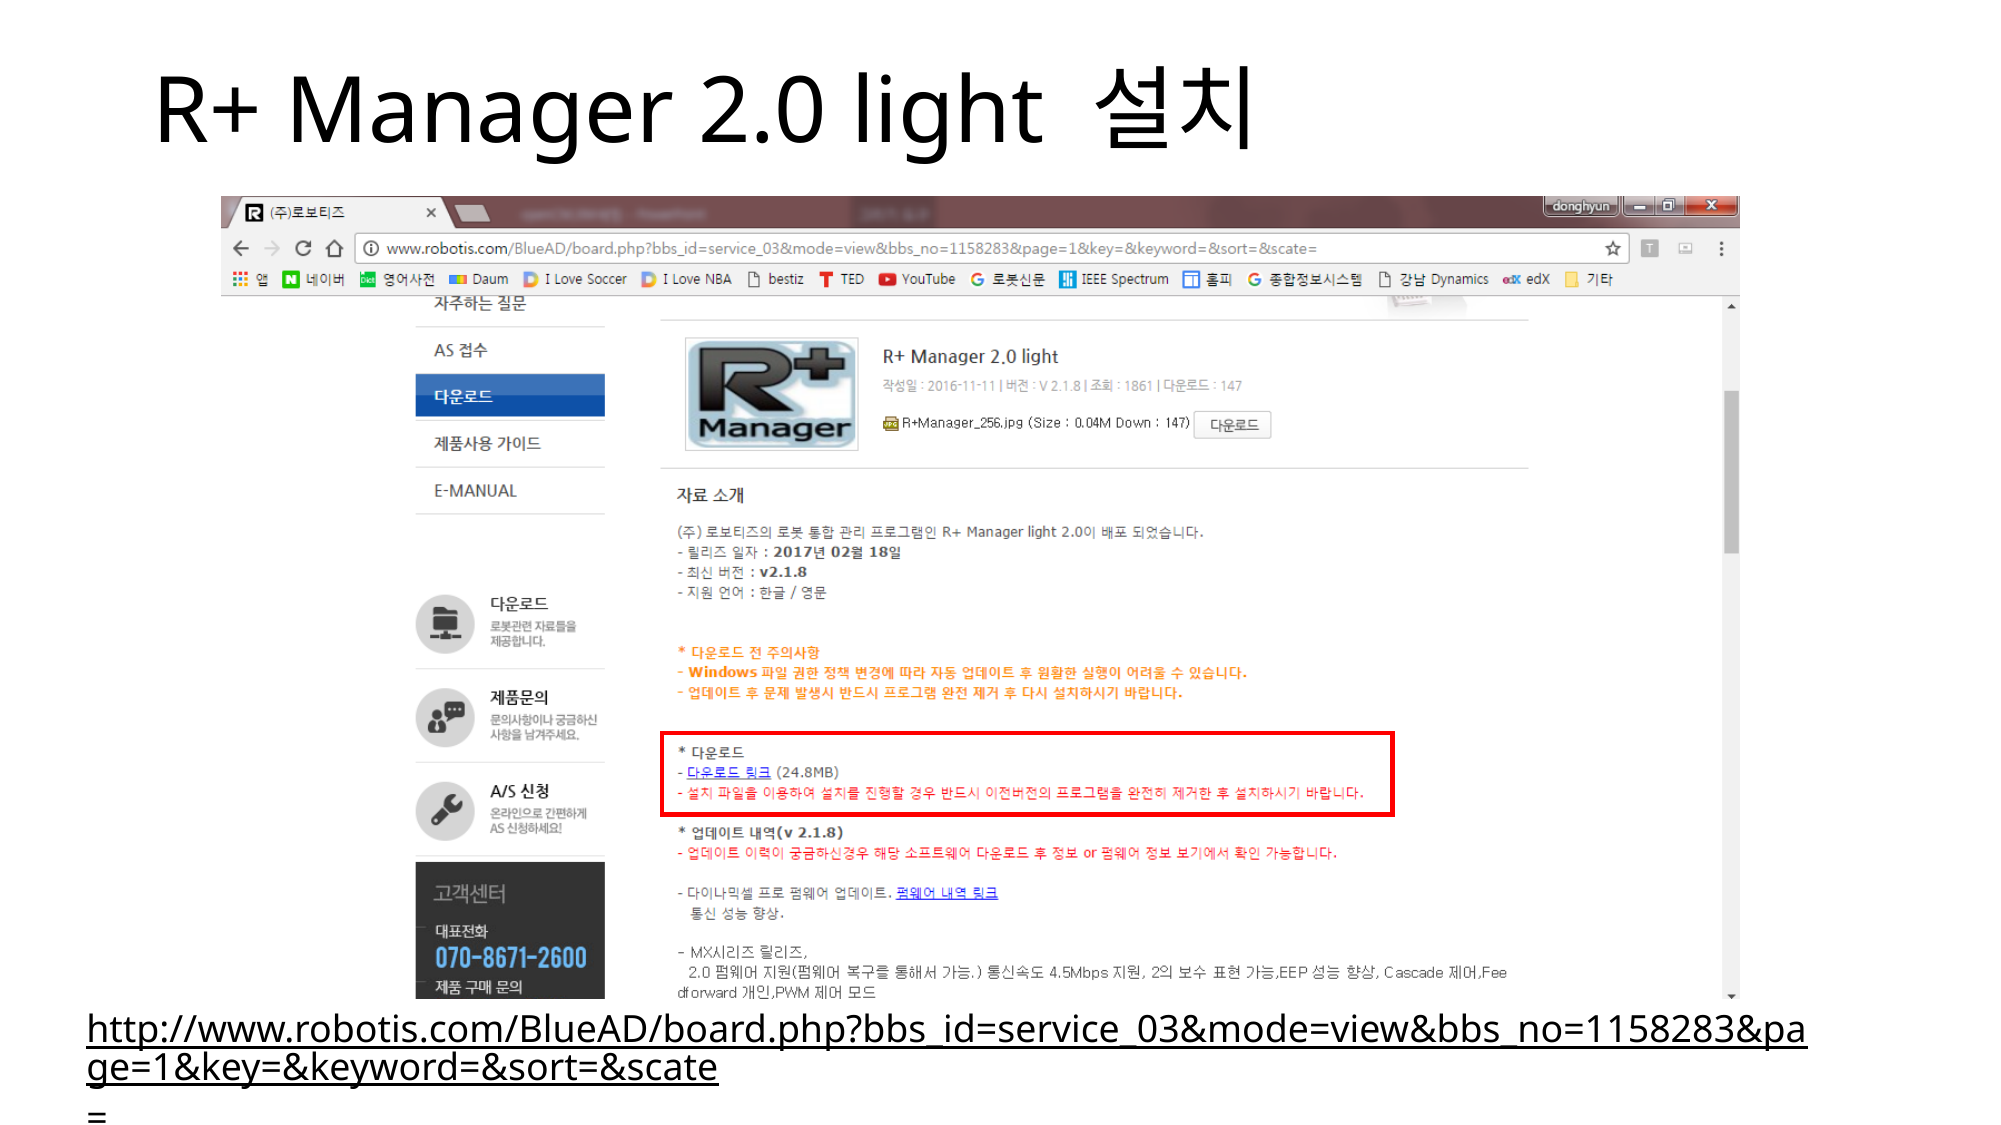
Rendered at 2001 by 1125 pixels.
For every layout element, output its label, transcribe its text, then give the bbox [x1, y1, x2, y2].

picture [221, 196, 1740, 999]
text_box http://www.robotis.com/BlueAD/board.php?bbs_id=service_03&mode=view&bbs_no=1158283&page=1&key=&keyword=&sort=&scate= [71, 998, 1846, 1125]
title R+ Manager 2.0 light 설치 [137, 4, 1863, 222]
